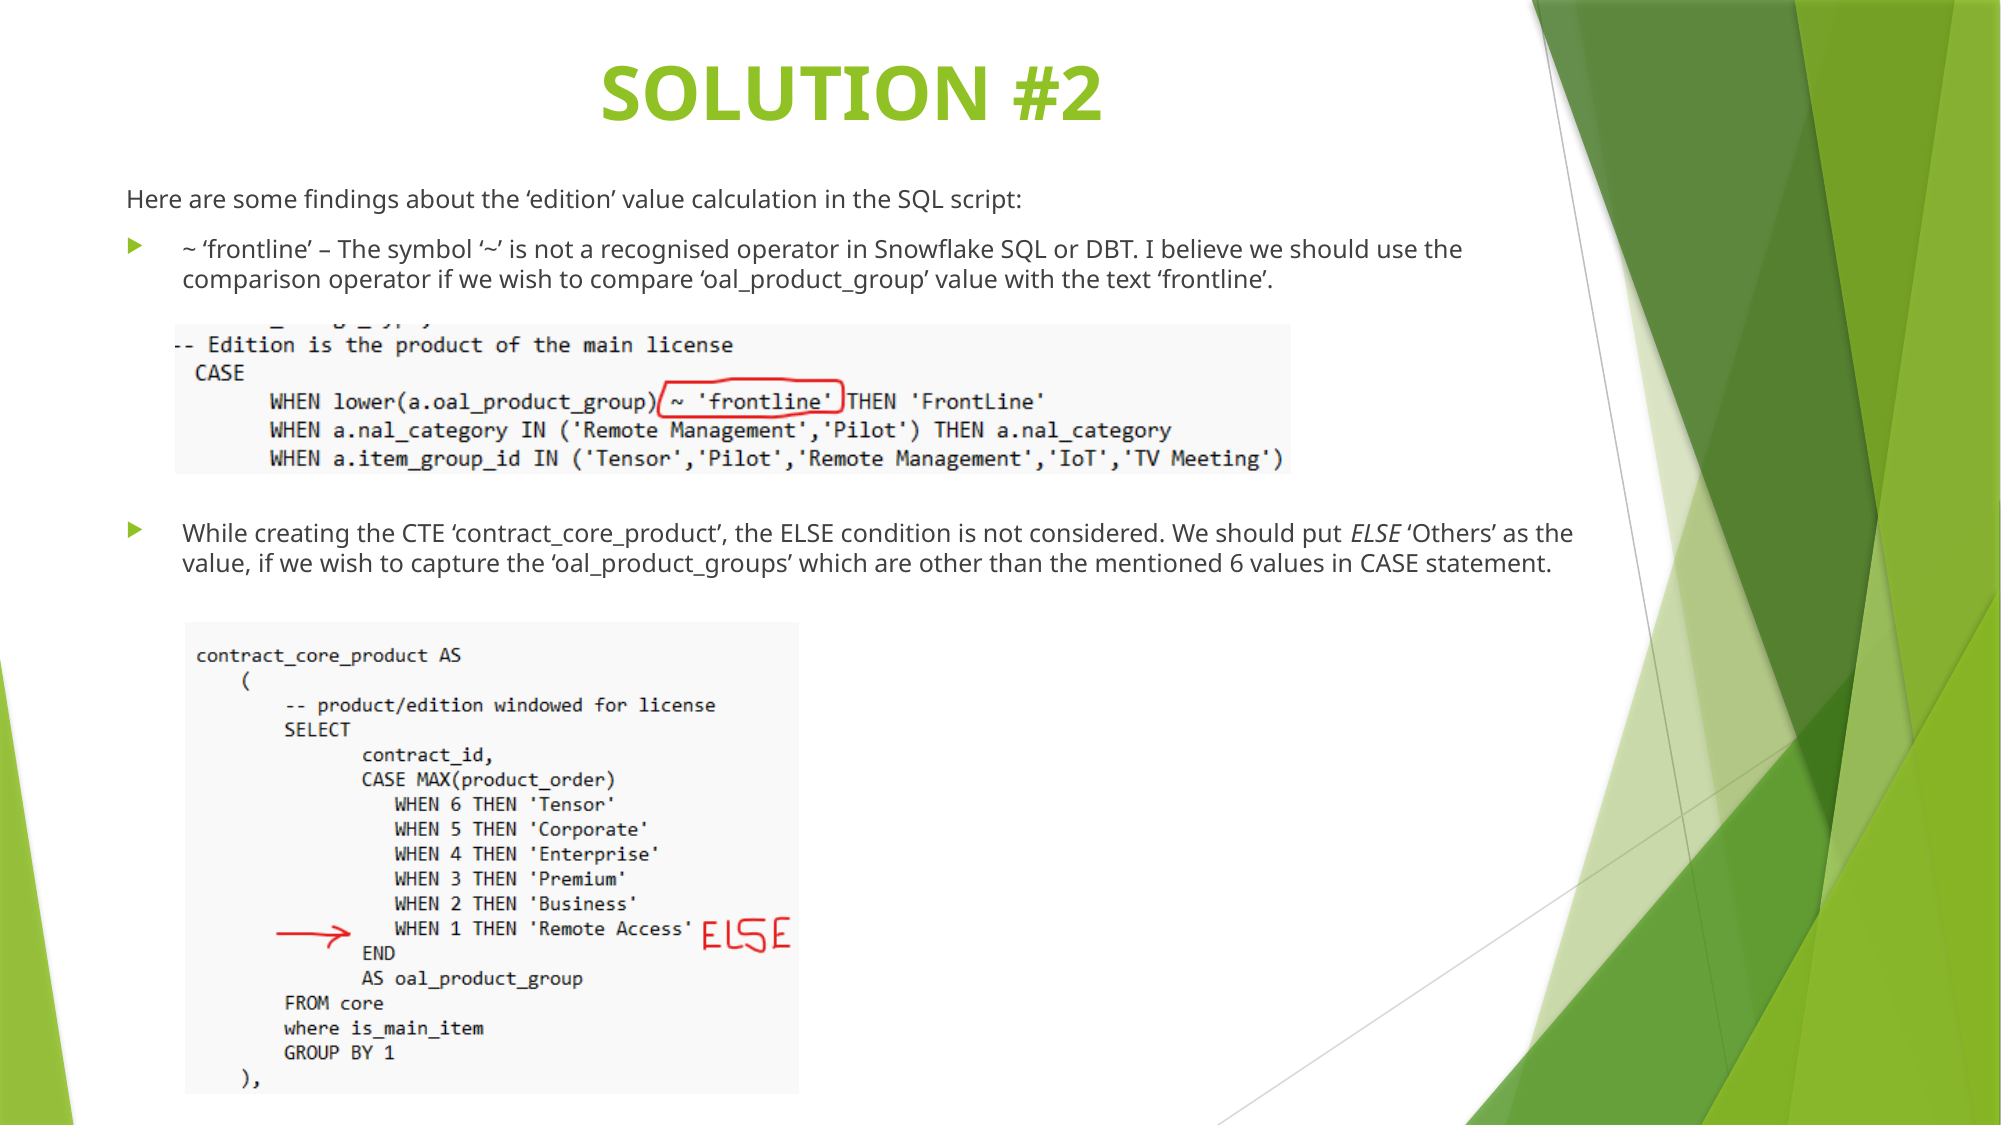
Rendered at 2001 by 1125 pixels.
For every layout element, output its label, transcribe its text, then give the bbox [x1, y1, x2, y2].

picture [175, 324, 1291, 474]
list Here are some findings about the ‘edition’ value calculation in the SQL script: ~ ‘frontline’ – The symbol ‘~’ is not a recognised operator in Snowflake SQL or DBT. I believe we should use the comparison operator if we wish to compare ‘oal_product_group’ value with the text ‘frontline’. While creating the CTE ‘contract_core_product’, the ELSE condition is not considered. We should put ELSE ‘Others’ as the value, if we wish to capture the ‘oal_product_groups’ which are other than the mentioned 6 values in CASE statement. [111, 175, 1593, 1103]
picture [185, 621, 799, 1095]
title SOLUTION #2 [111, 37, 1593, 165]
